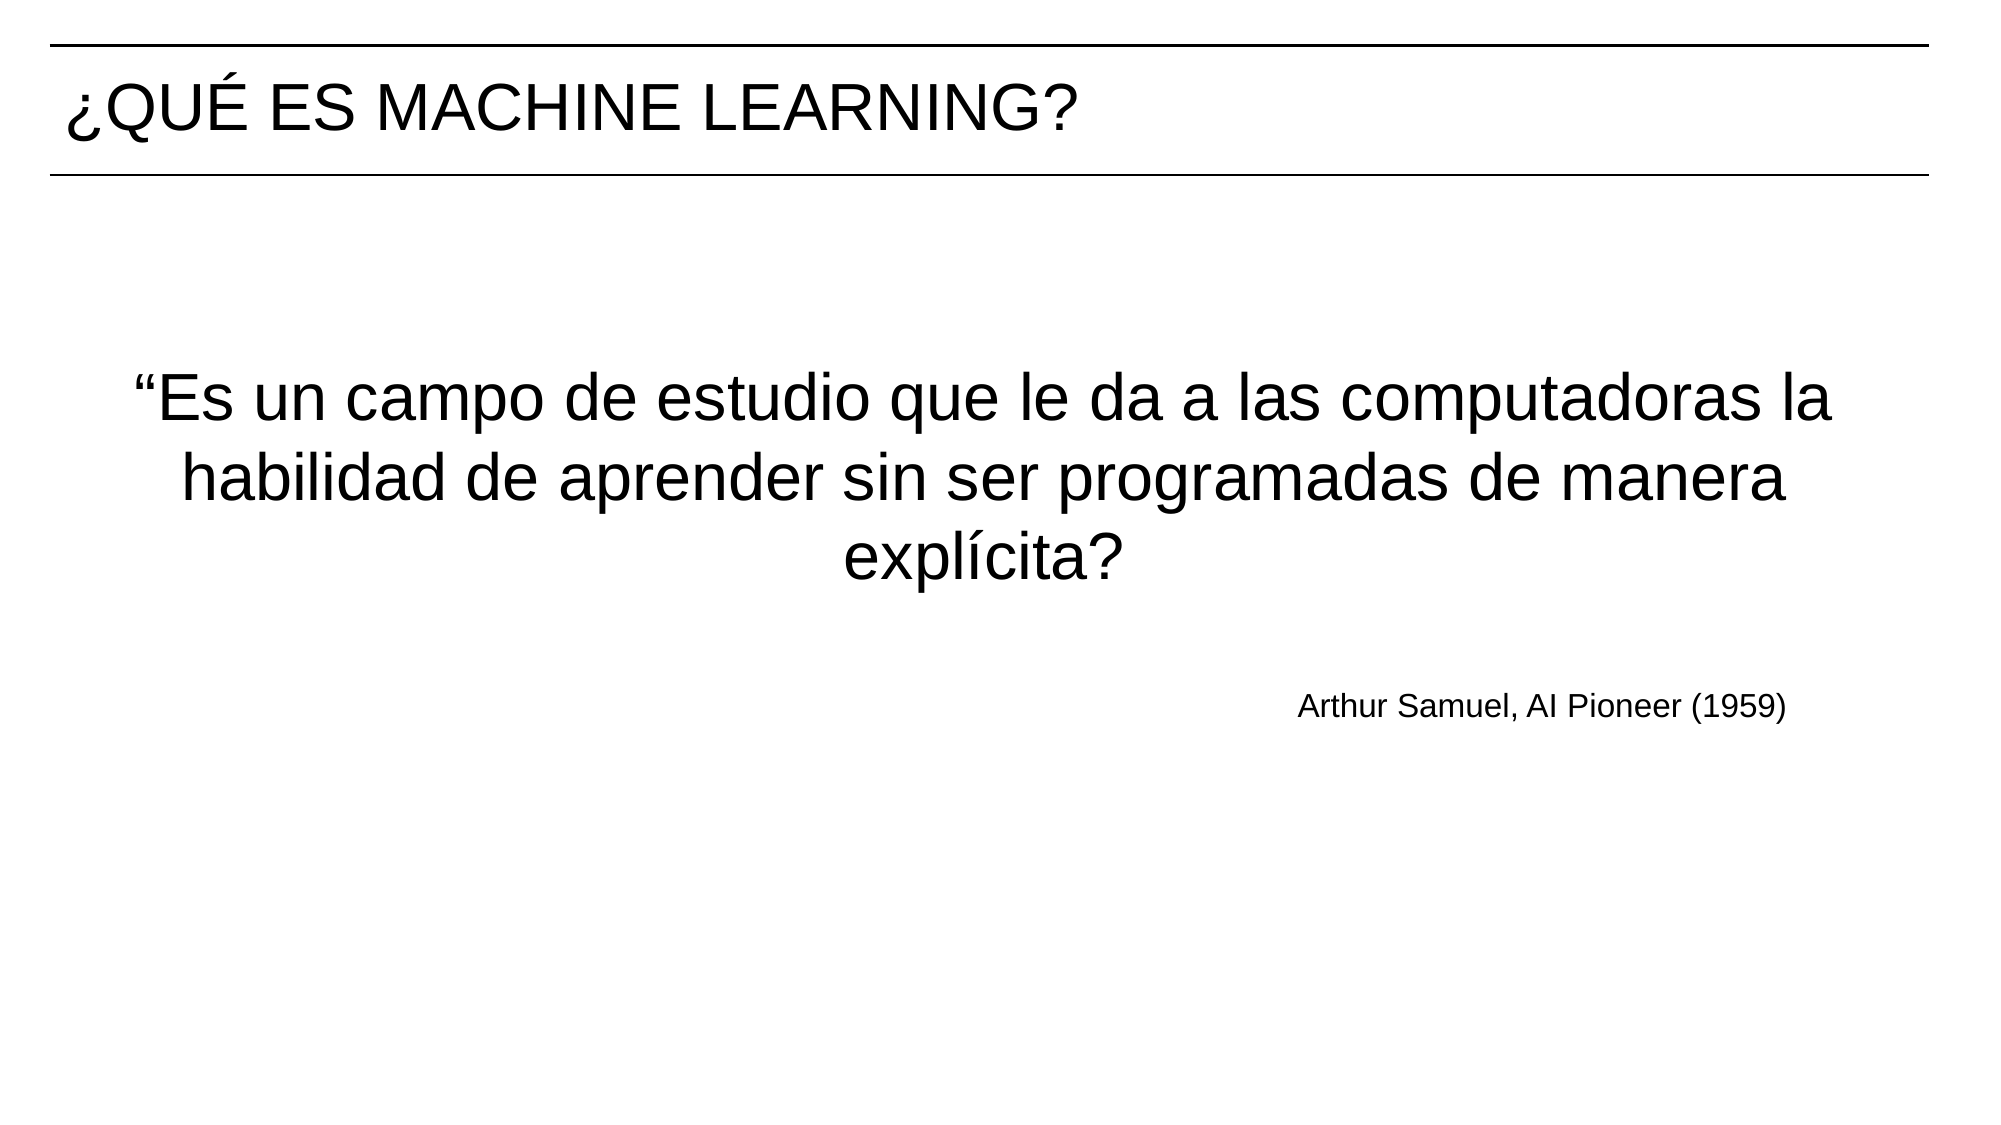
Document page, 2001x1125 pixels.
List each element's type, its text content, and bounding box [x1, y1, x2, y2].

title ¿QUÉ ES MACHINE LEARNING? [49, 64, 1929, 153]
text_box “Es un campo de estudio que le da a las computadoras la habilidad de aprender sin ser programadas de manera explícita? [116, 345, 1853, 601]
text_box Arthur Samuel, AI Pioneer (1959) [1282, 676, 1803, 732]
